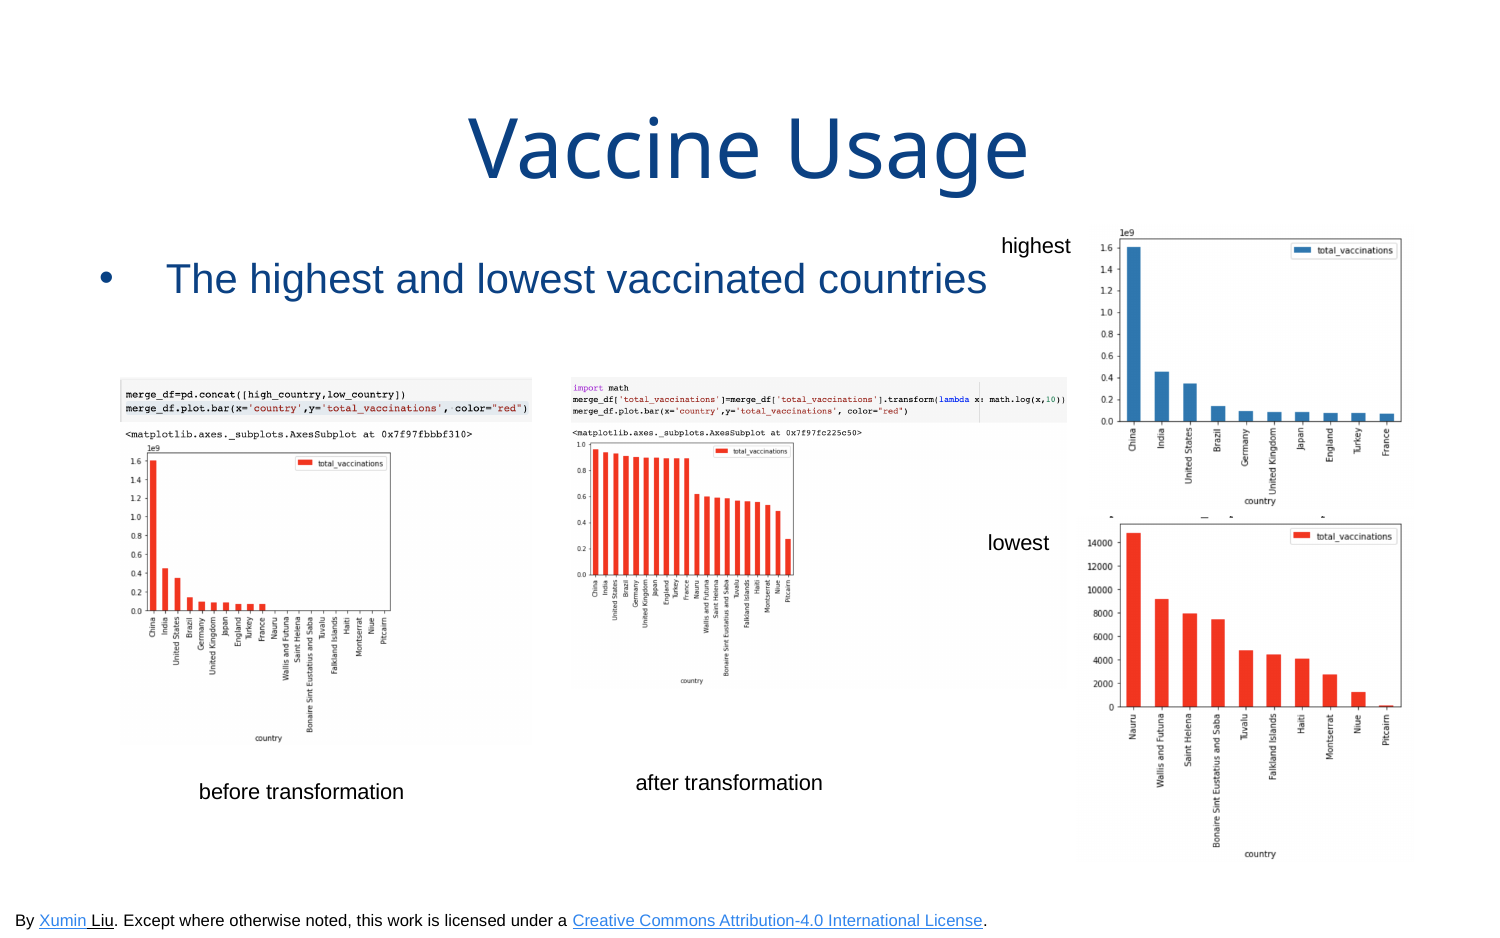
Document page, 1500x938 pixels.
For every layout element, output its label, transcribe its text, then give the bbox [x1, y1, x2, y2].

picture [120, 377, 532, 745]
list The highest and lowest vaccinated countries [79, 251, 1380, 919]
text_box highest [986, 224, 1087, 266]
picture [1089, 223, 1414, 509]
picture [570, 377, 1068, 690]
text_box before transformation [184, 770, 468, 812]
title Vaccine Usage [99, 70, 1400, 203]
picture [1076, 515, 1414, 862]
text_box after transformation [620, 761, 905, 803]
